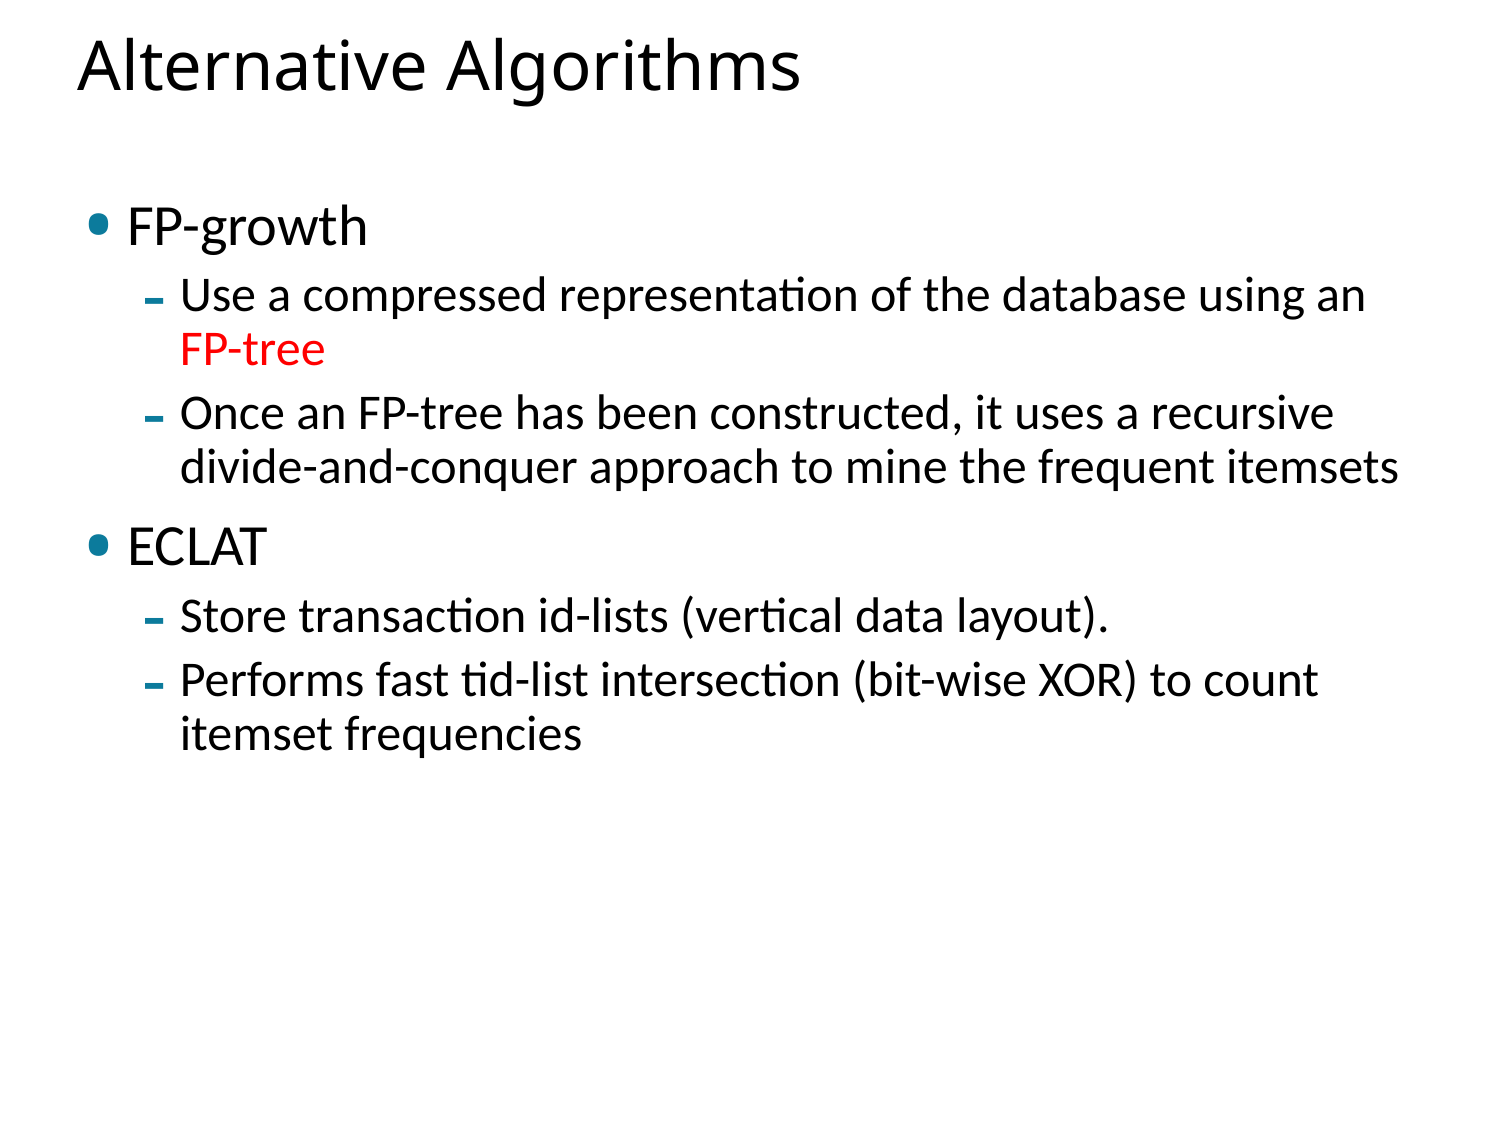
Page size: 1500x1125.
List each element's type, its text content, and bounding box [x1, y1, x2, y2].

list FP-growth Use a compressed representation of the database using an FP-tree Once an FP-tree has been constructed, it uses a recursive divide-and-conquer approach to mine the frequent itemsets ECLAT Store transaction id-lists (vertical data layout). Performs fast tid-list intersection (bit-wise XOR) to count itemset frequencies [67, 187, 1432, 1038]
title Alternative Algorithms [62, 22, 1421, 113]
